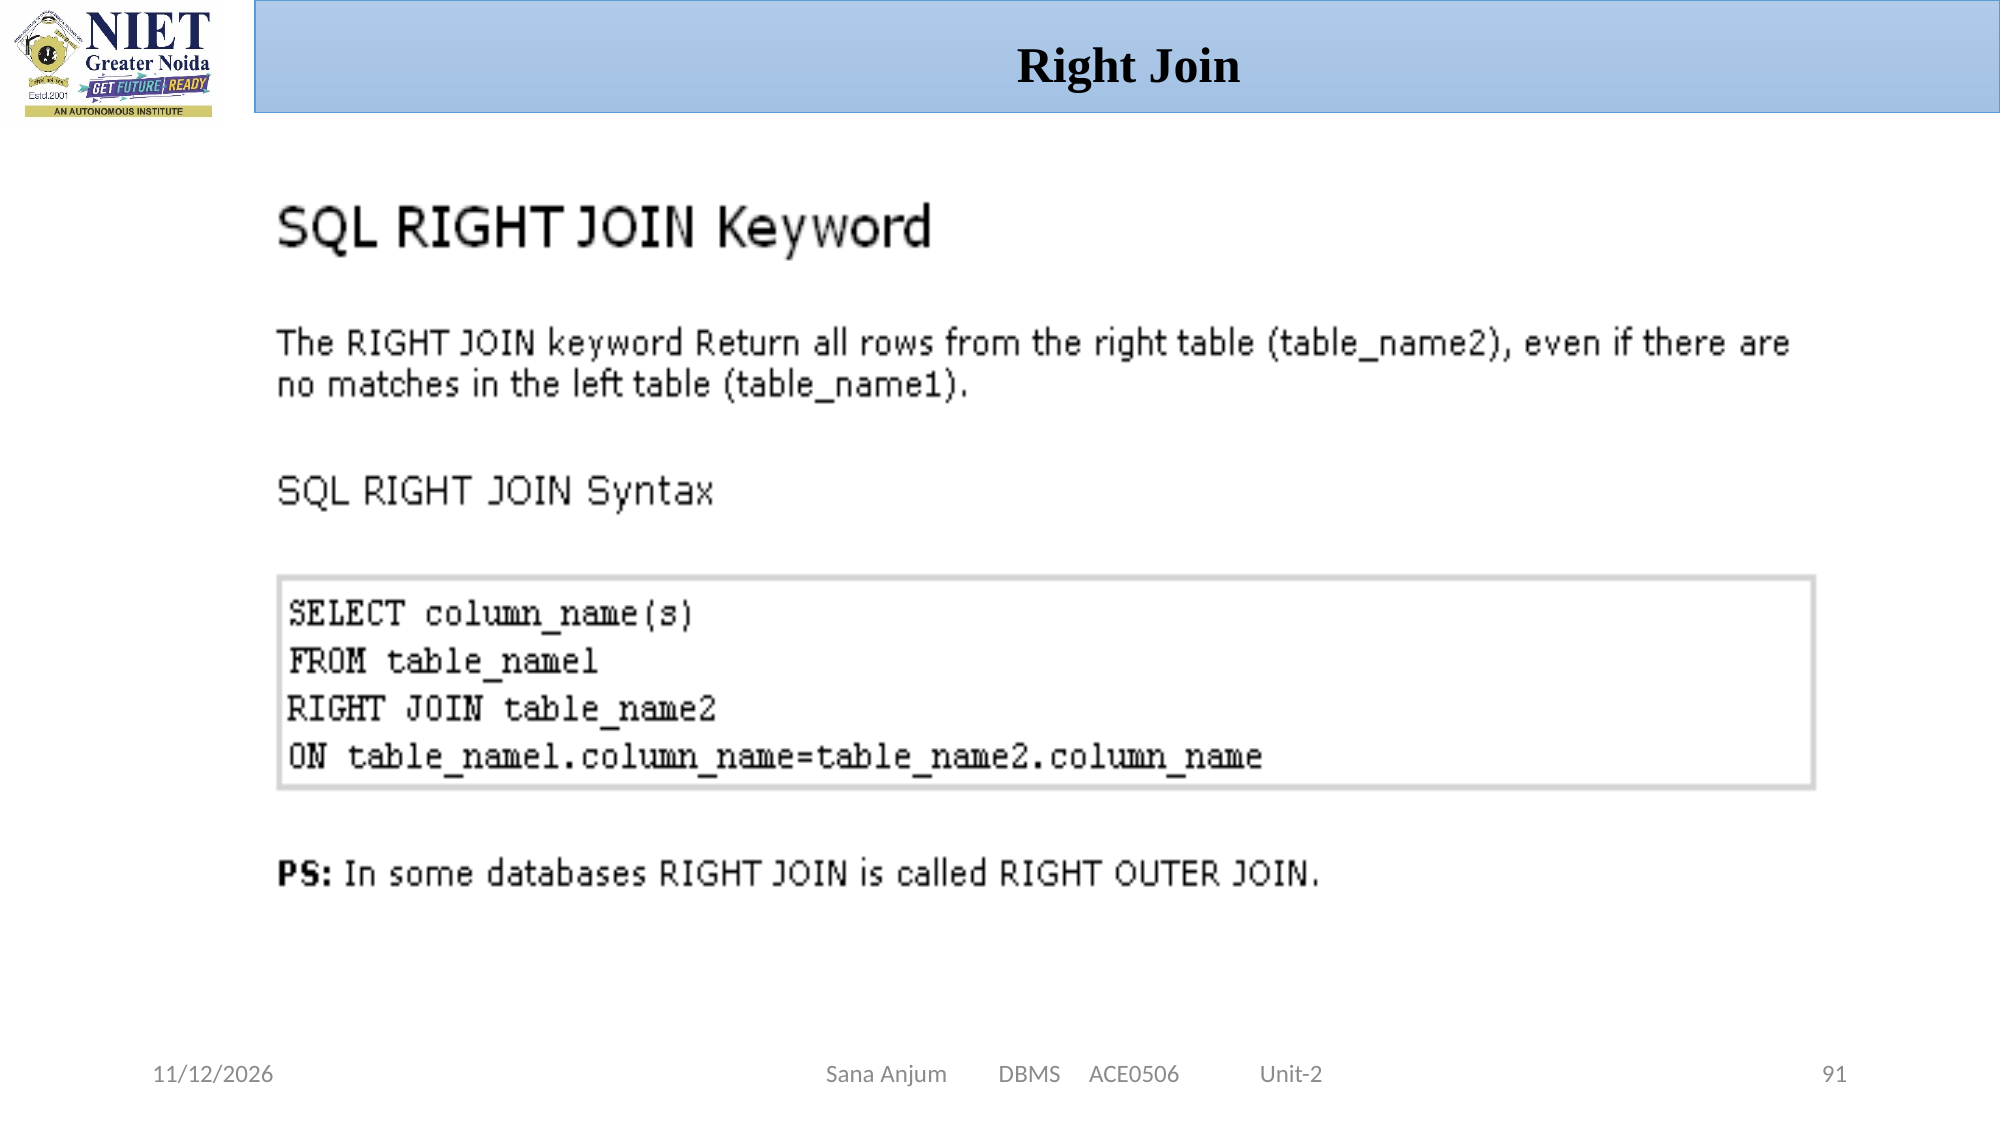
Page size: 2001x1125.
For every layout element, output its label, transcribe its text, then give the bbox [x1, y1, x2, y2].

slide_number 91 [1412, 1042, 1863, 1103]
picture [0, 0, 225, 128]
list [229, 172, 1845, 925]
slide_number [137, 1042, 588, 1103]
text_box Right Join [254, 0, 2000, 113]
footer Sana Anjum DBMS ACE0506 Unit-2 [662, 1042, 1412, 1103]
